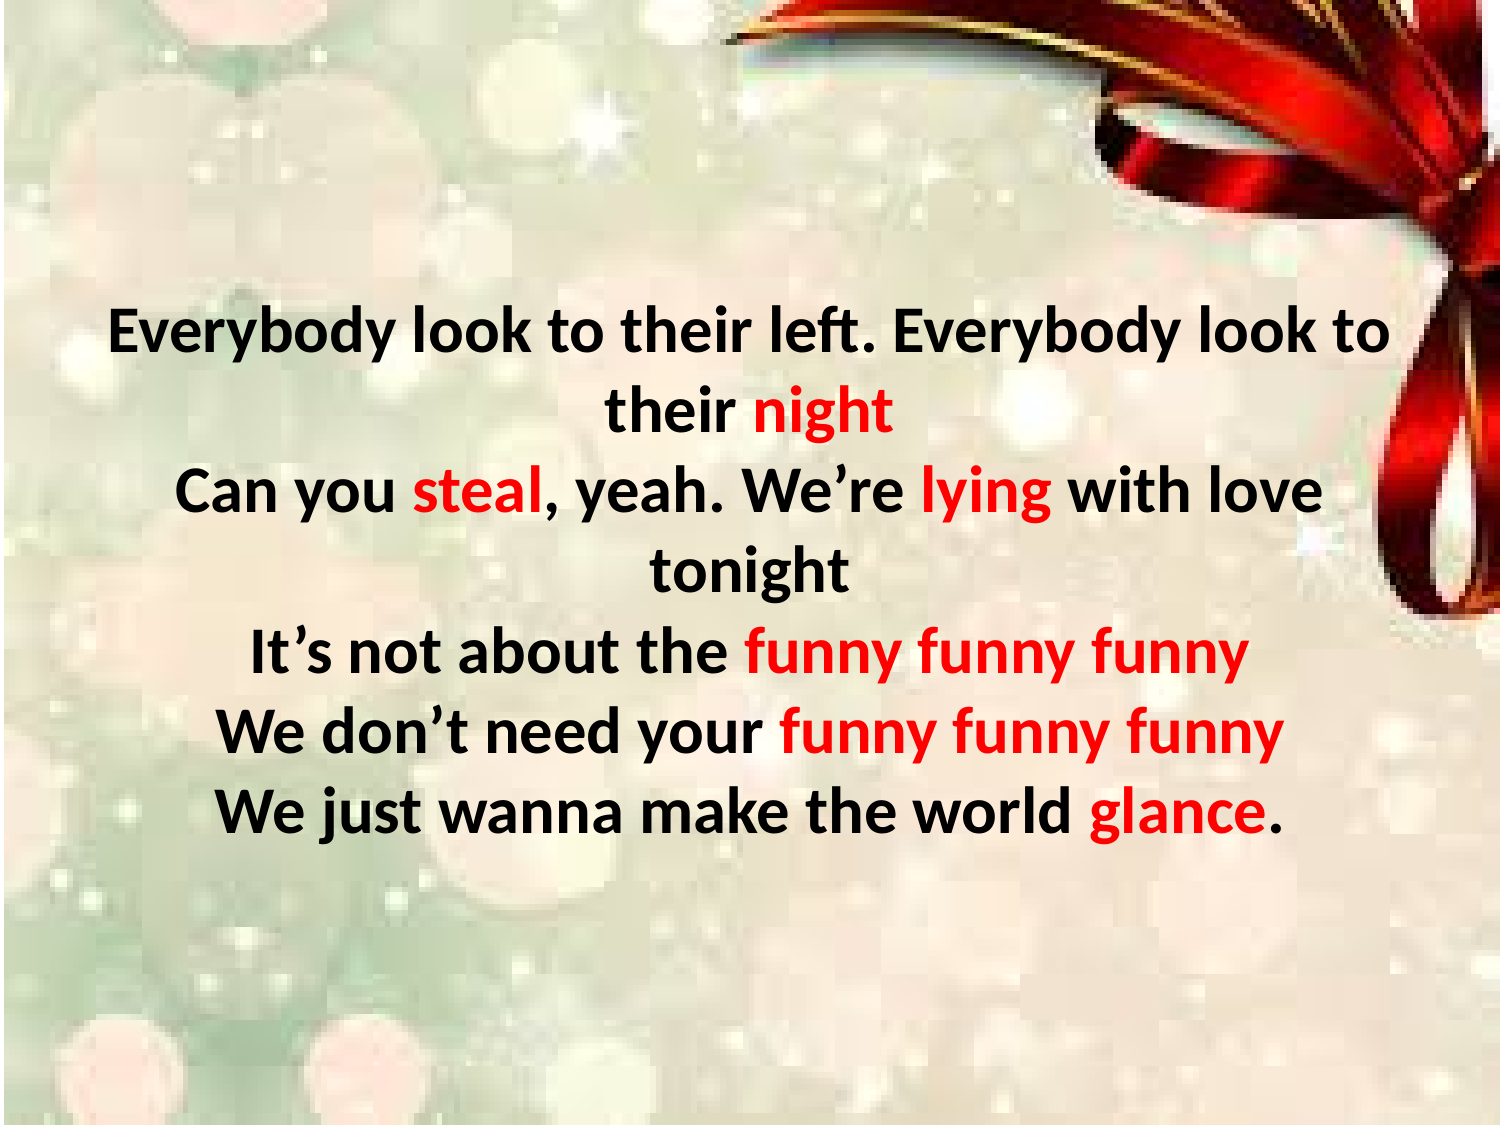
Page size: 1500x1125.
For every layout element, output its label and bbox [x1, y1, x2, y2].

list [3, 0, 1500, 1125]
